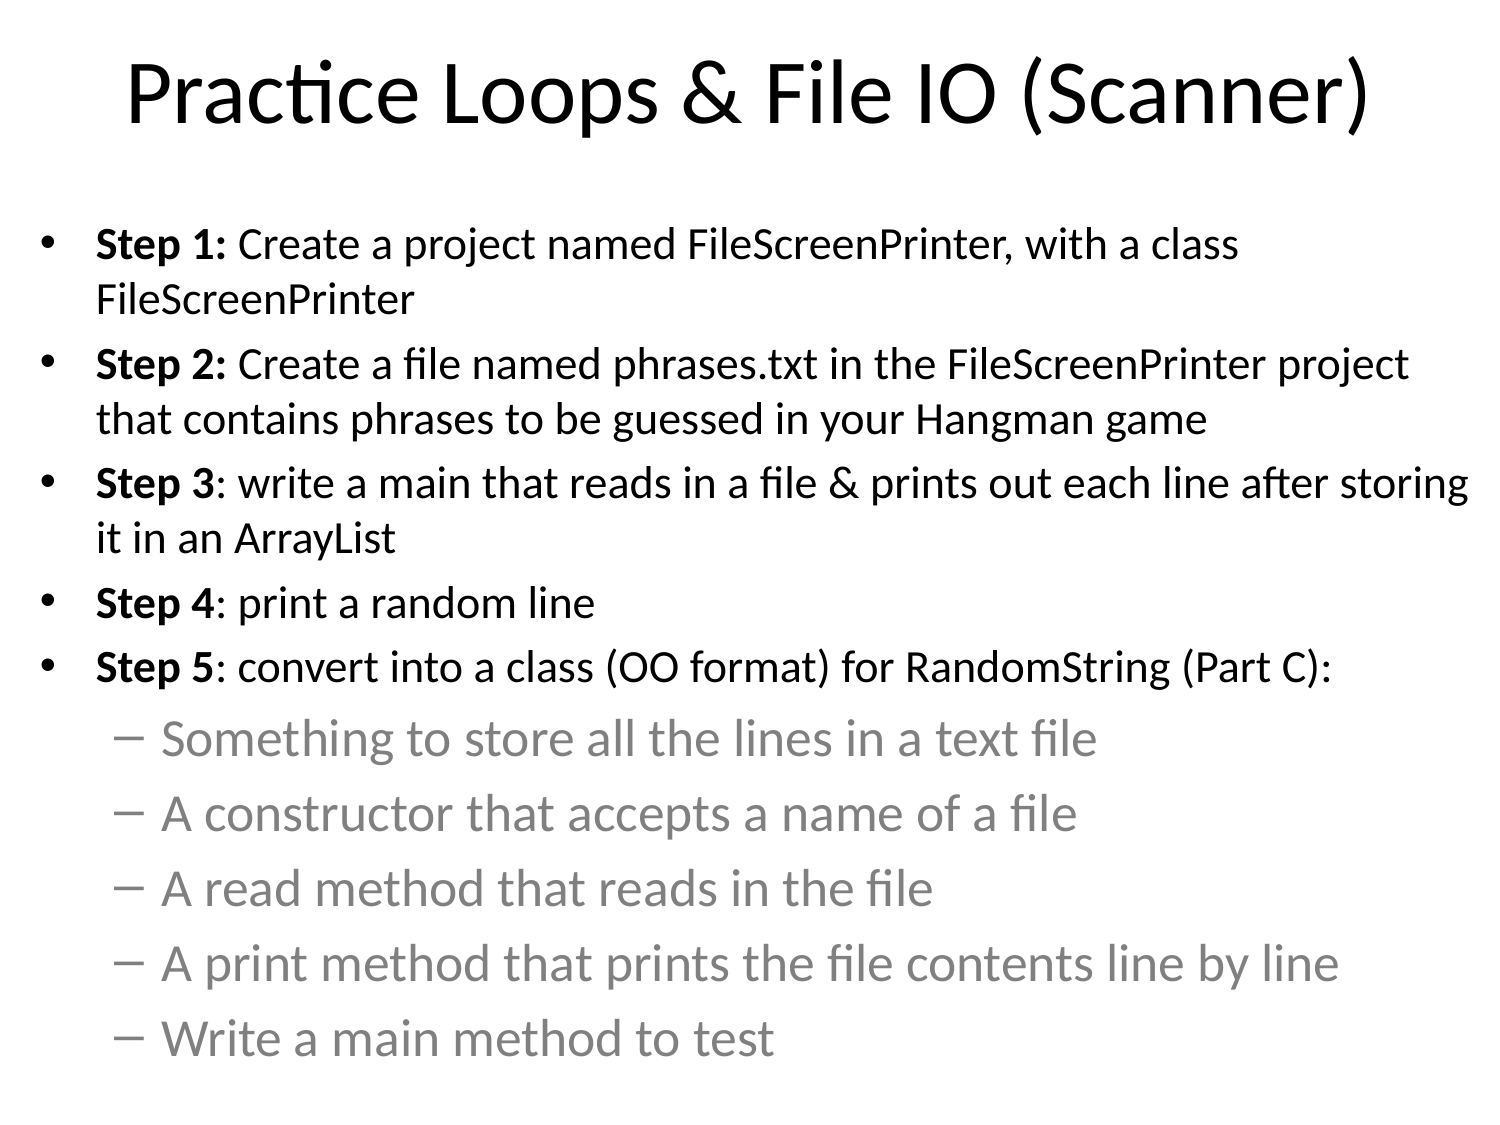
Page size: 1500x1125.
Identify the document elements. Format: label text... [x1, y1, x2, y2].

list Step 1: Create a project named FileScreenPrinter, with a class FileScreenPrinter Step 2: Create a file named phrases.txt in the FileScreenPrinter project that contains phrases to be guessed in your Hangman game Step 3: write a main that reads in a file & prints out each line after storing it in an ArrayList Step 4: print a random line Step 5: convert into a class (OO format) for RandomString (Part C): Something to store all the lines in a text file A constructor that accepts a name of a file A read method that reads in the file A print method that prints the file contents line by line Write a main method to test [24, 206, 1488, 1082]
title Practice Loops & File IO (Scanner) [75, 0, 1425, 175]
